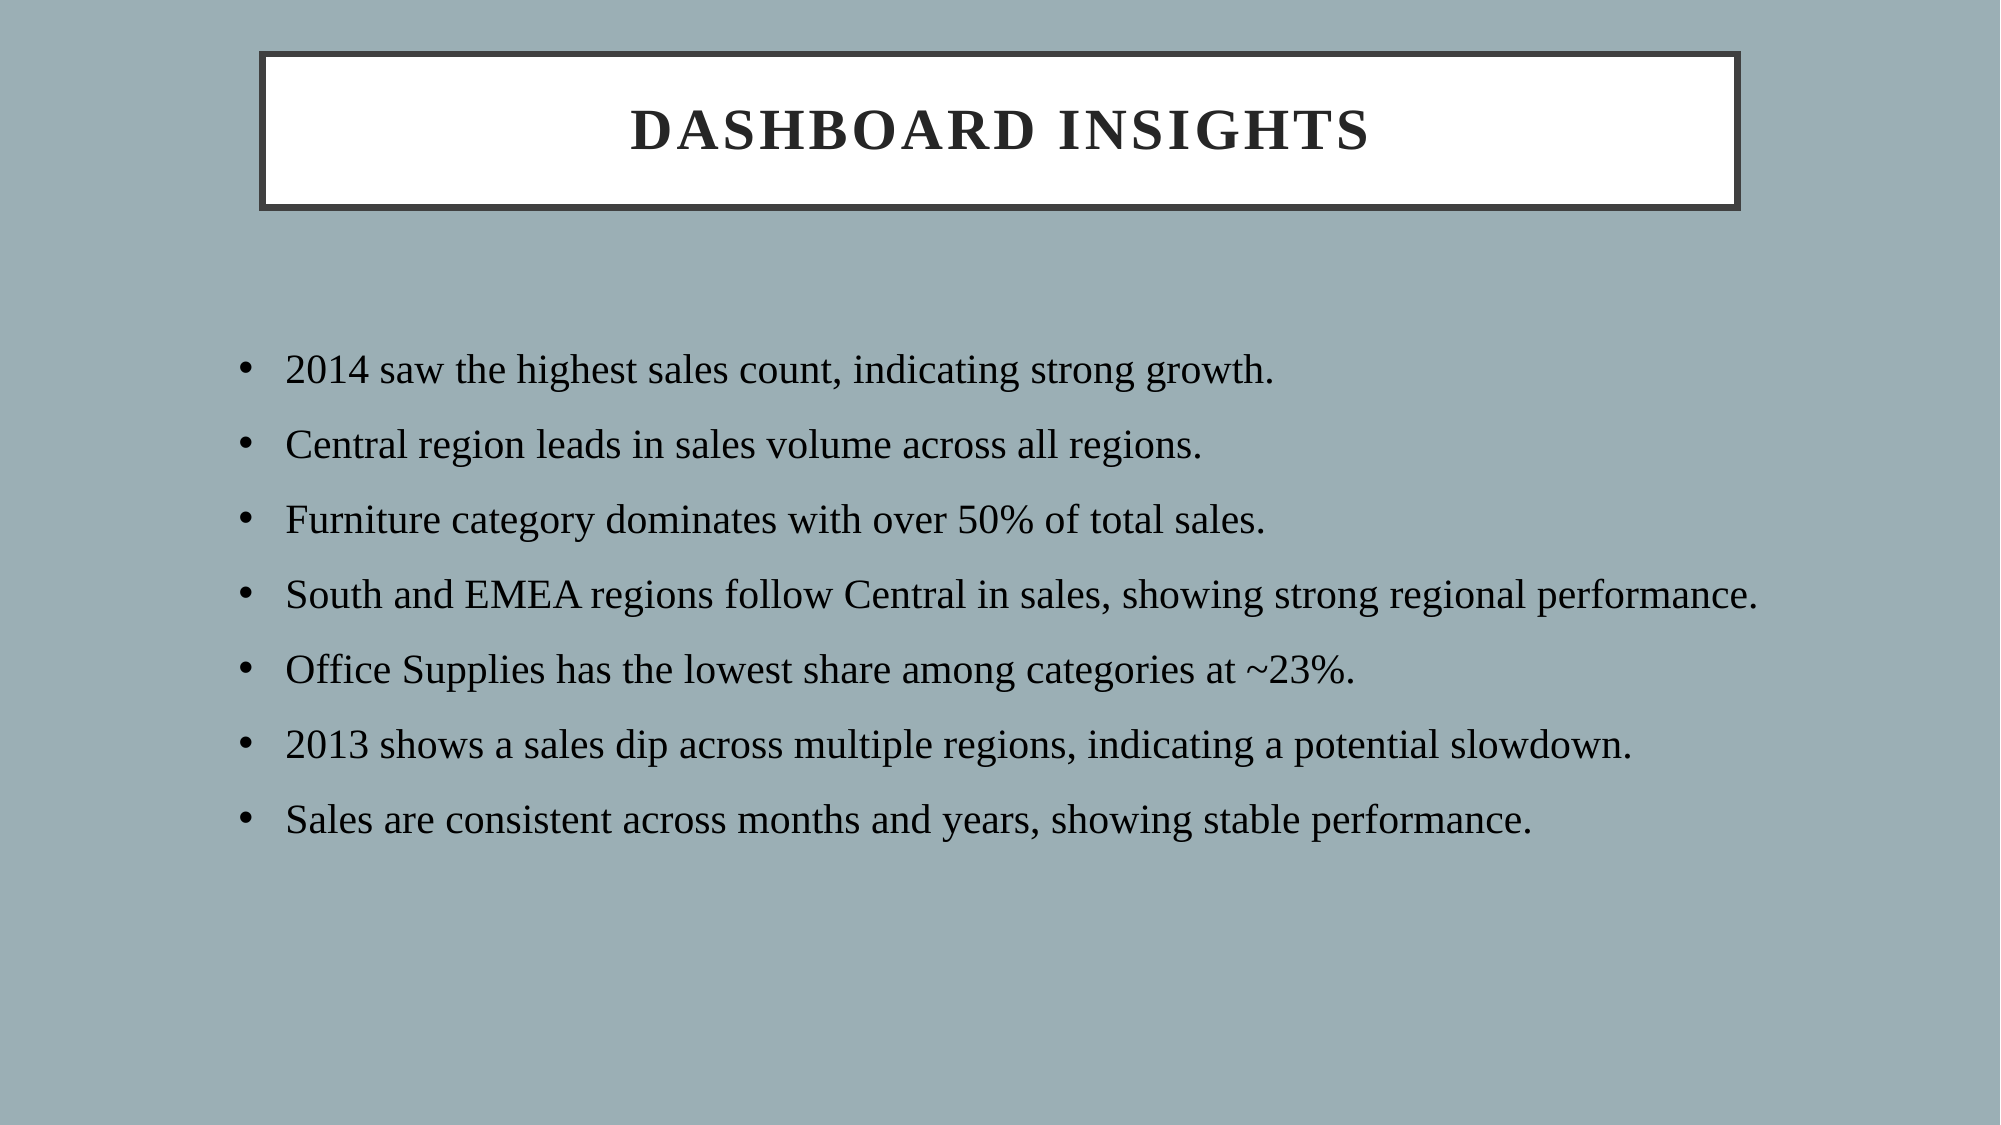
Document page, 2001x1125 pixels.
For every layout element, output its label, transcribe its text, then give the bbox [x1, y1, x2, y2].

title Dashboard INSIGHTS [259, 51, 1741, 211]
subtitle 2014 saw the highest sales count, indicating strong growth. Central region leads in sales volume across all regions. Furniture category dominates with over 50% of total sales. South and EMEA regions follow Central in sales, showing strong regional performance. Office Supplies has the lowest share among categories at ~23%. 2013 shows a sales dip across multiple regions, indicating a potential slowdown. Sales are consistent across months and years, showing stable performance. [223, 279, 1777, 948]
